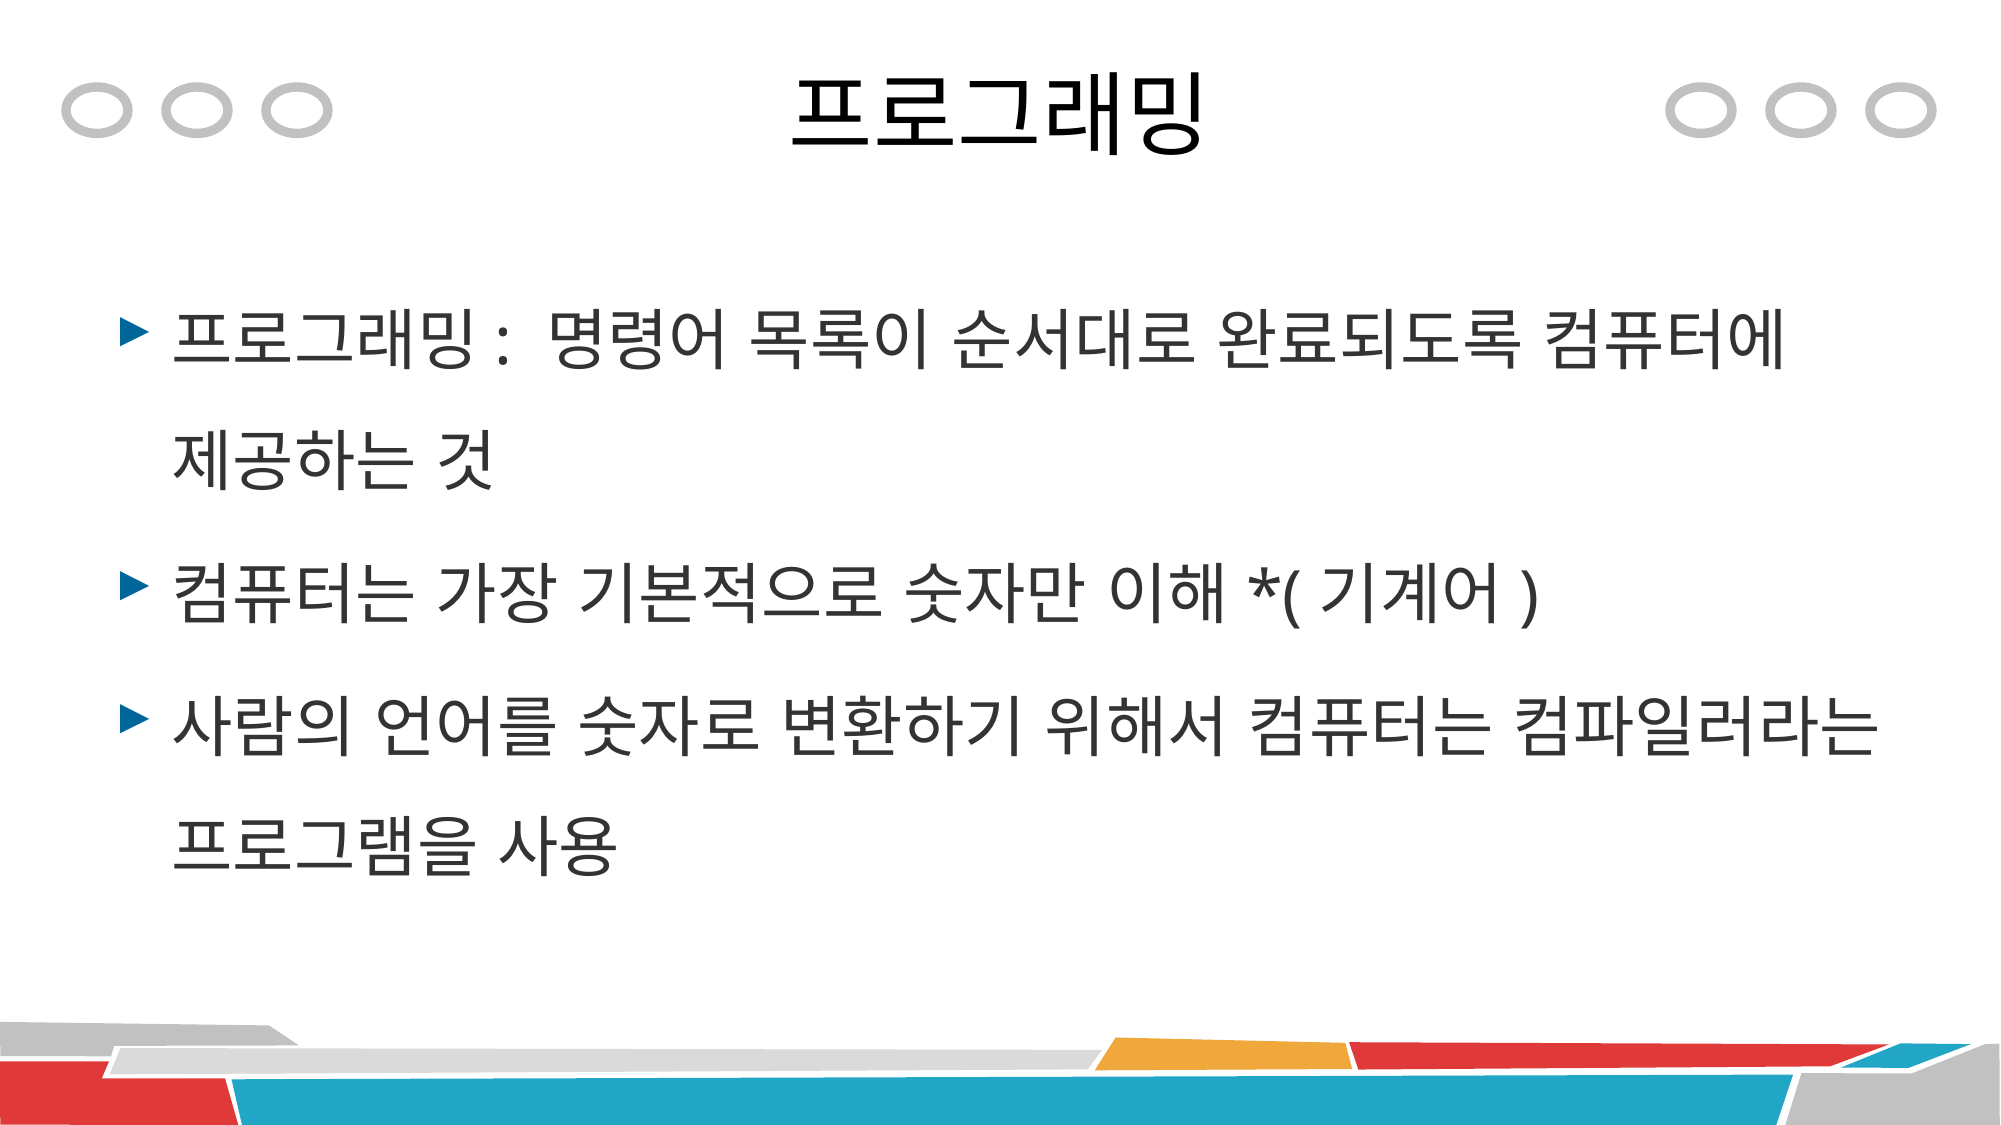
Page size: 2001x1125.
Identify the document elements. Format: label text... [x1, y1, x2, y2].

title 프로그래밍 [350, 18, 1650, 206]
list 프로그래밍: 명령어 목록이 순서대로 완료되도록 컴퓨터에 제공하는 것 컴퓨터는 가장 기본적으로 숫자만 이해*(기계어) 사람의 언어를 숫자로 변환하기 위해서 컴퓨터는 컴파일러라는 프로그램을 사용 [99, 250, 1900, 1005]
